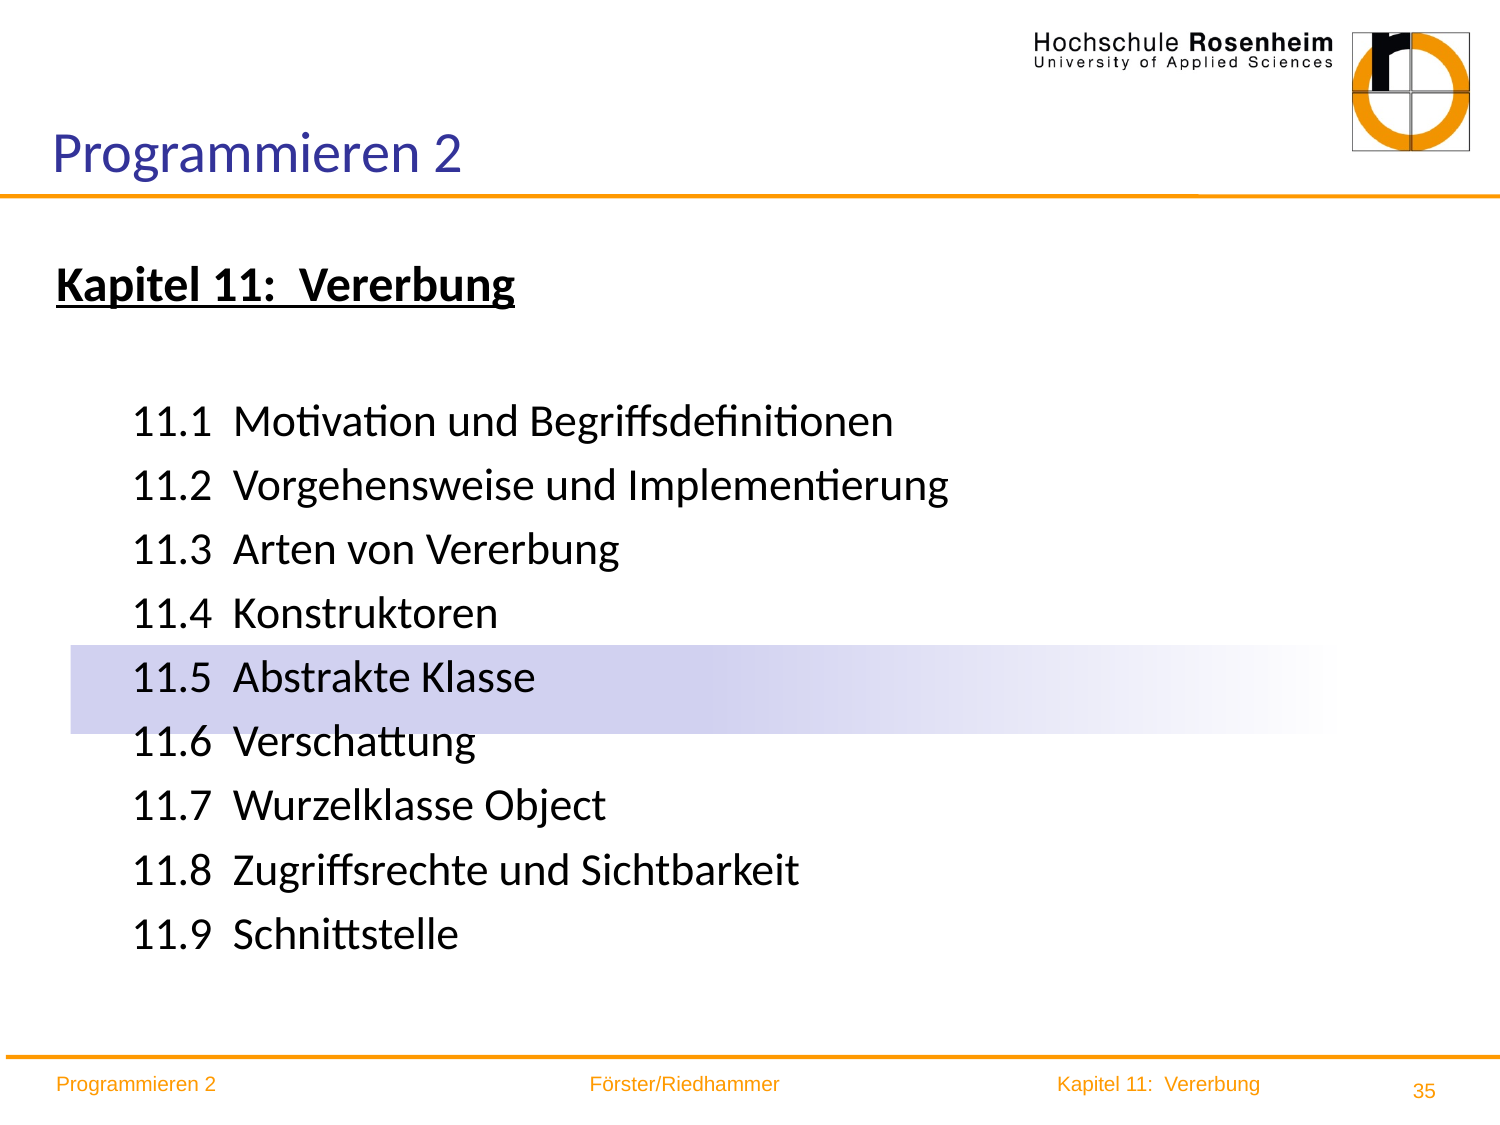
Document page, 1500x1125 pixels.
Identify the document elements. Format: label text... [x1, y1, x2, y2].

list Kapitel 11: Vererbung 11.1 Motivation und Begriffsdefinitionen 11.2 Vorgehensweise und Implementierung 11.3 Arten von Vererbung 11.4 Konstruktoren 11.5 Abstrakte Klasse 11.6 Verschattung 11.7 Wurzelklasse Object 11.8 Zugriffsrechte und Sichtbarkeit 11.9 Schnittstelle [41, 243, 1470, 1059]
picture [1033, 31, 1471, 153]
title Programmieren 2 [52, 45, 940, 185]
